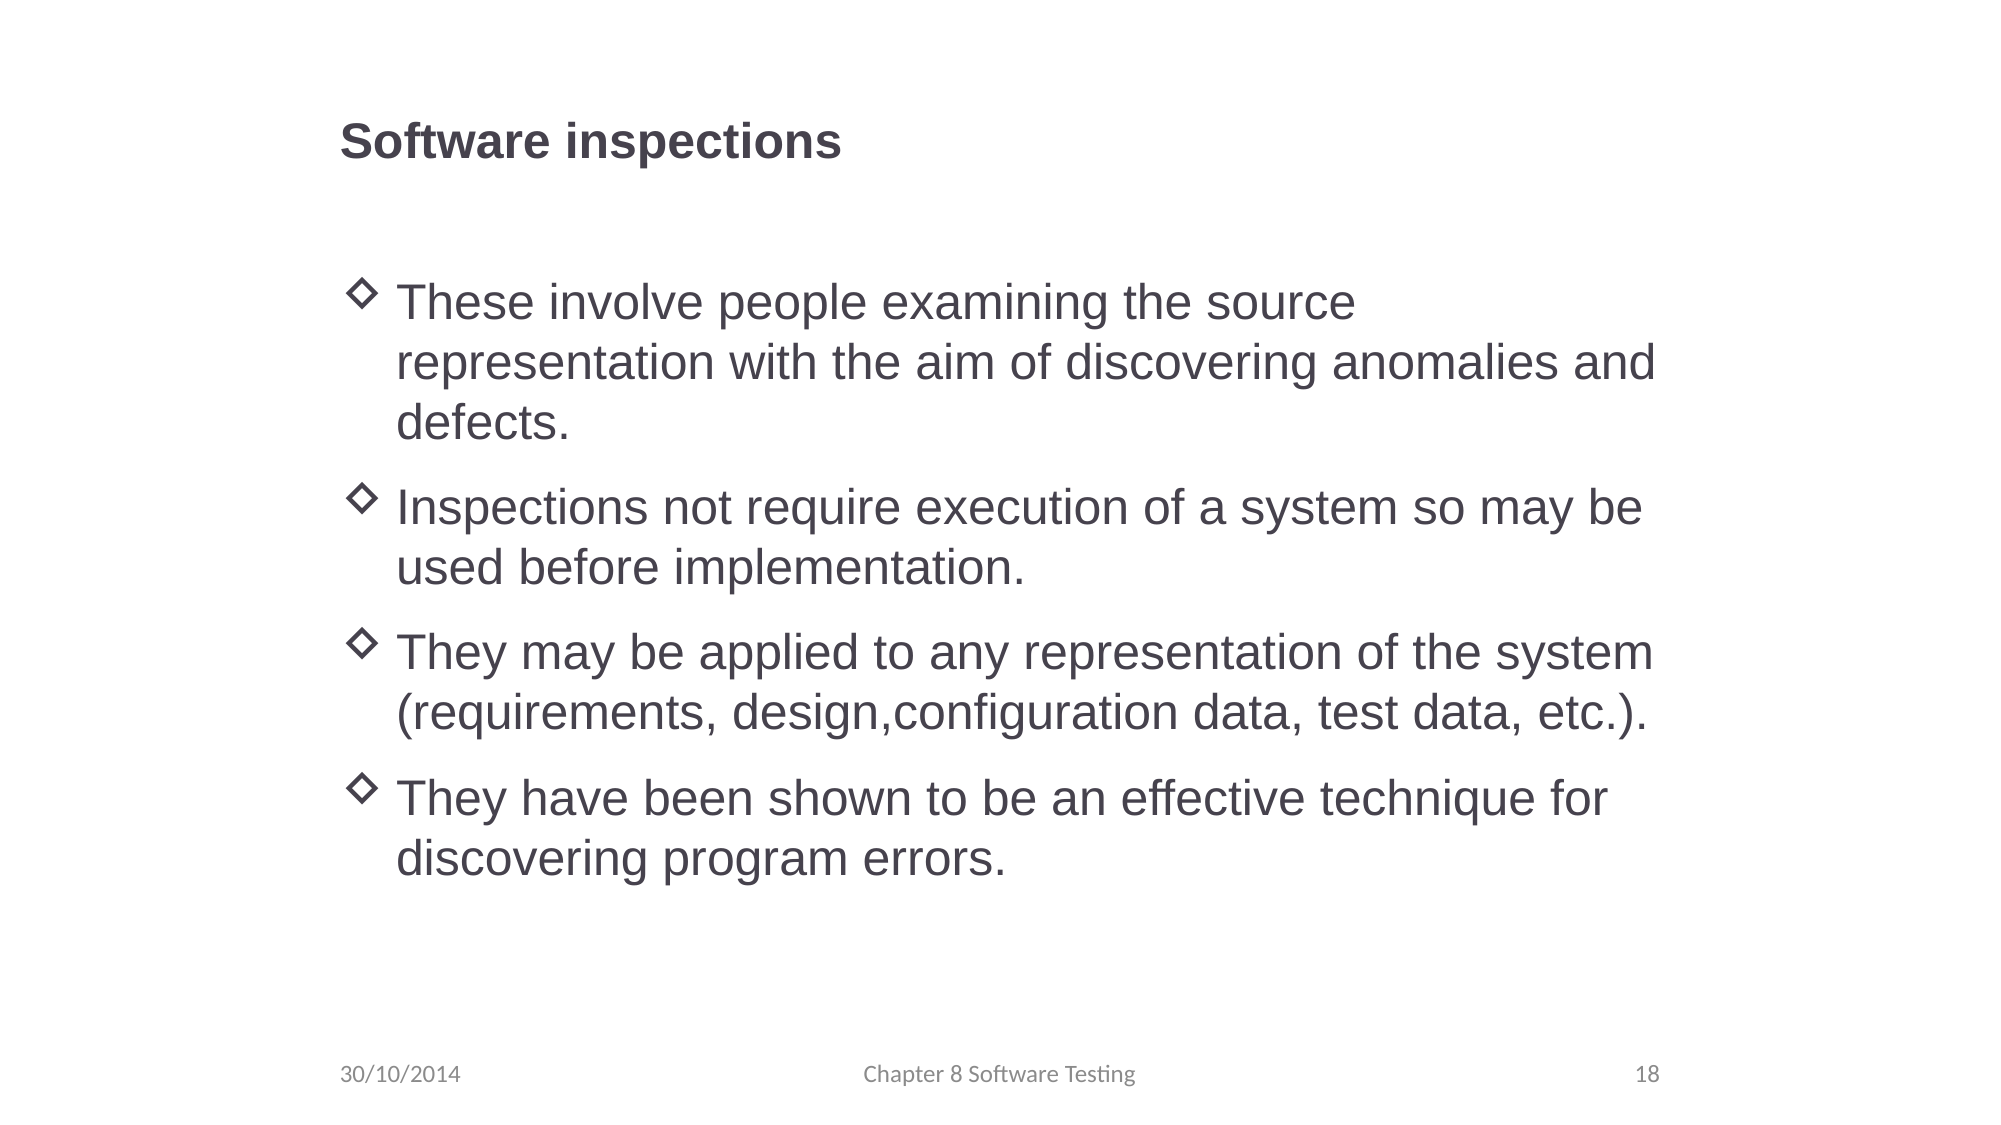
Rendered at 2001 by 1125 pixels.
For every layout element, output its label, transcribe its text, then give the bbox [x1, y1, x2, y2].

text_box Chapter 8 Software Testing [762, 1042, 1238, 1103]
text_box <number> [1324, 1042, 1675, 1103]
text_box Software inspections [324, 45, 1522, 233]
text_box These involve people examining the source representation with the aim of discovering anomalies and defects. Inspections not require execution of a system so may be used before implementation. They may be applied to any representation of the system (requirements, design,configuration data, test data, etc.). They have been shown to be an effective technique for discovering program errors. [324, 262, 1675, 1005]
text_box 30/10/2014 [324, 1042, 675, 1103]
